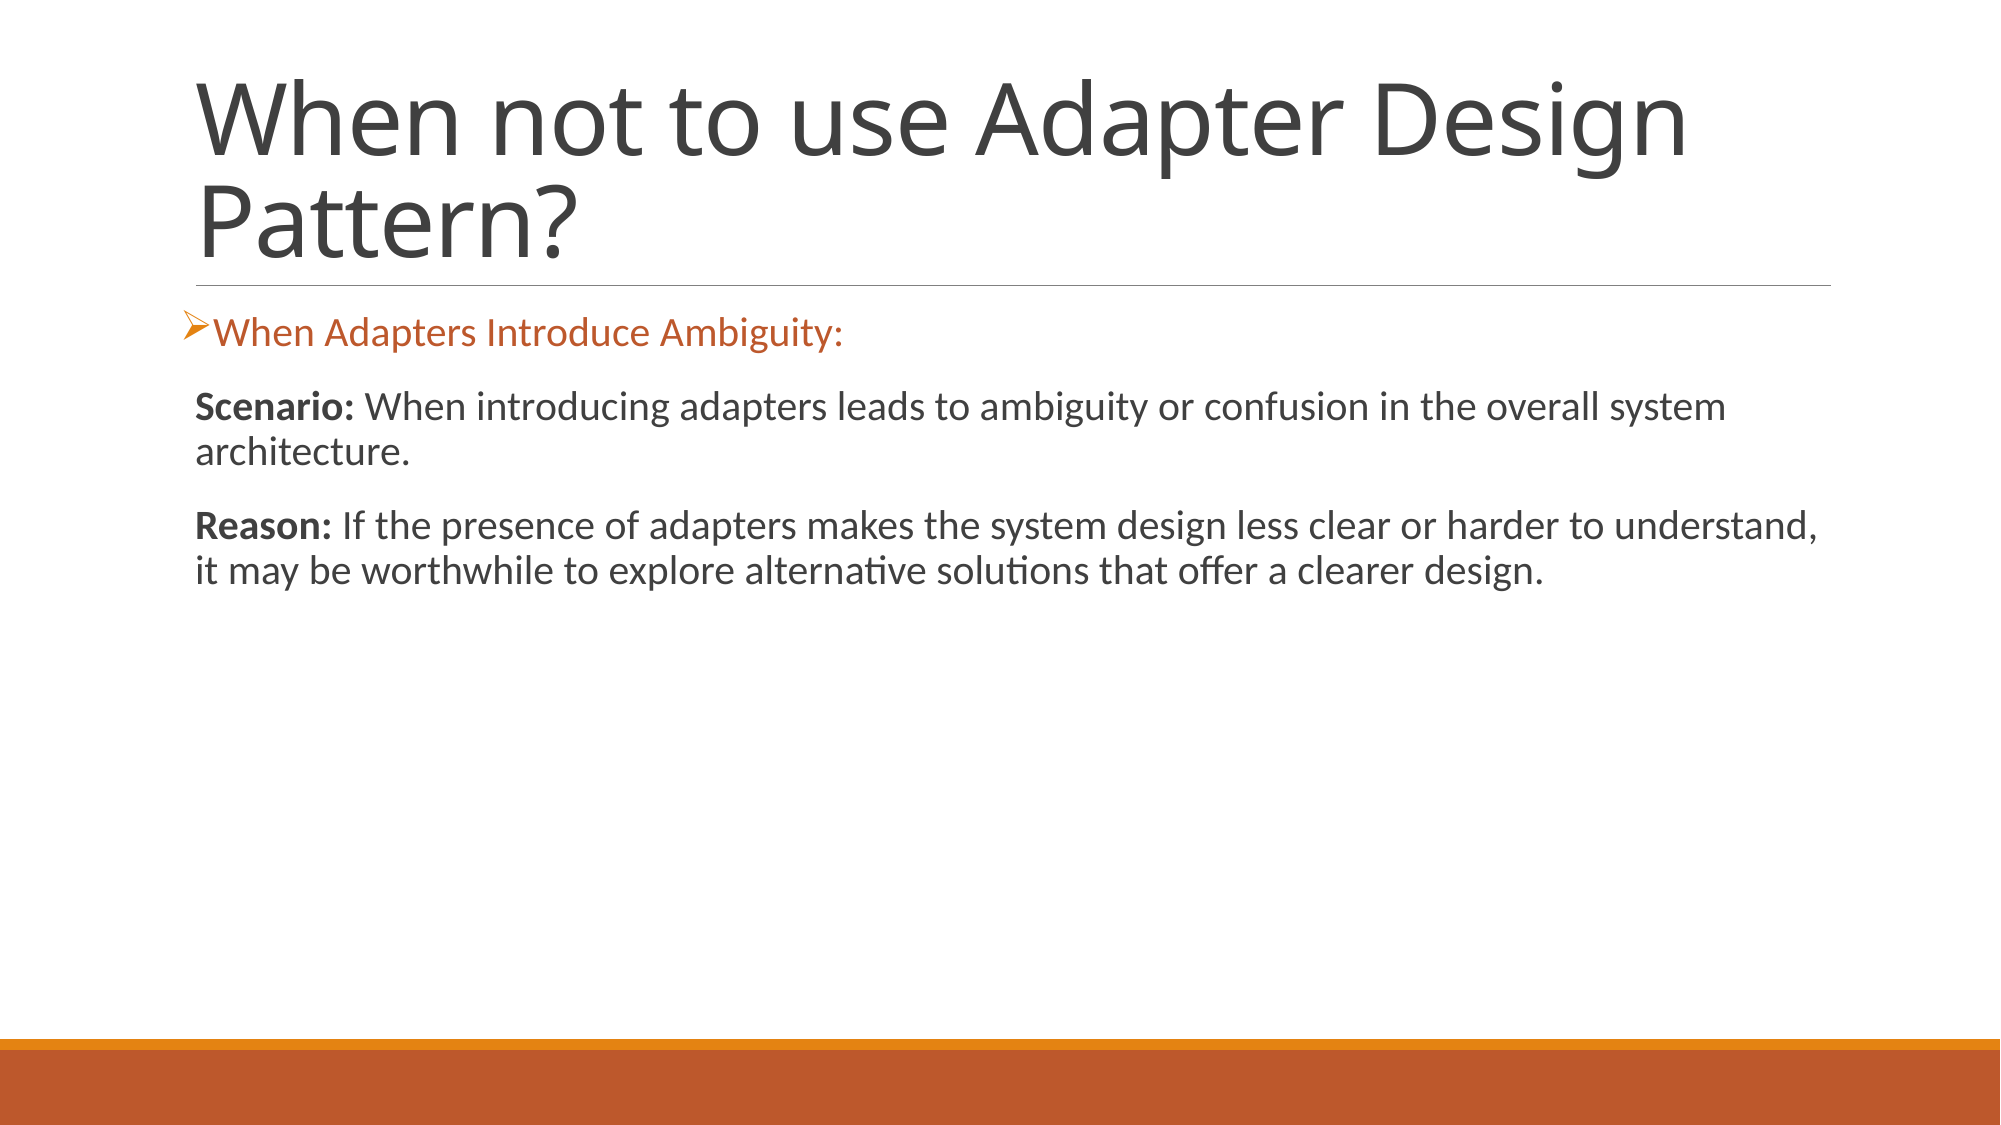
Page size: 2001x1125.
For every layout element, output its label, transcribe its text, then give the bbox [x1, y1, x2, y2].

title When not to use Adapter Design Pattern? [180, 47, 1830, 285]
list When Adapters Introduce Ambiguity: Scenario: When introducing adapters leads to ambiguity or confusion in the overall system architecture. Reason: If the presence of adapters makes the system design less clear or harder to understand, it may be worthwhile to explore alternative solutions that offer a clearer design. [180, 302, 1830, 963]
